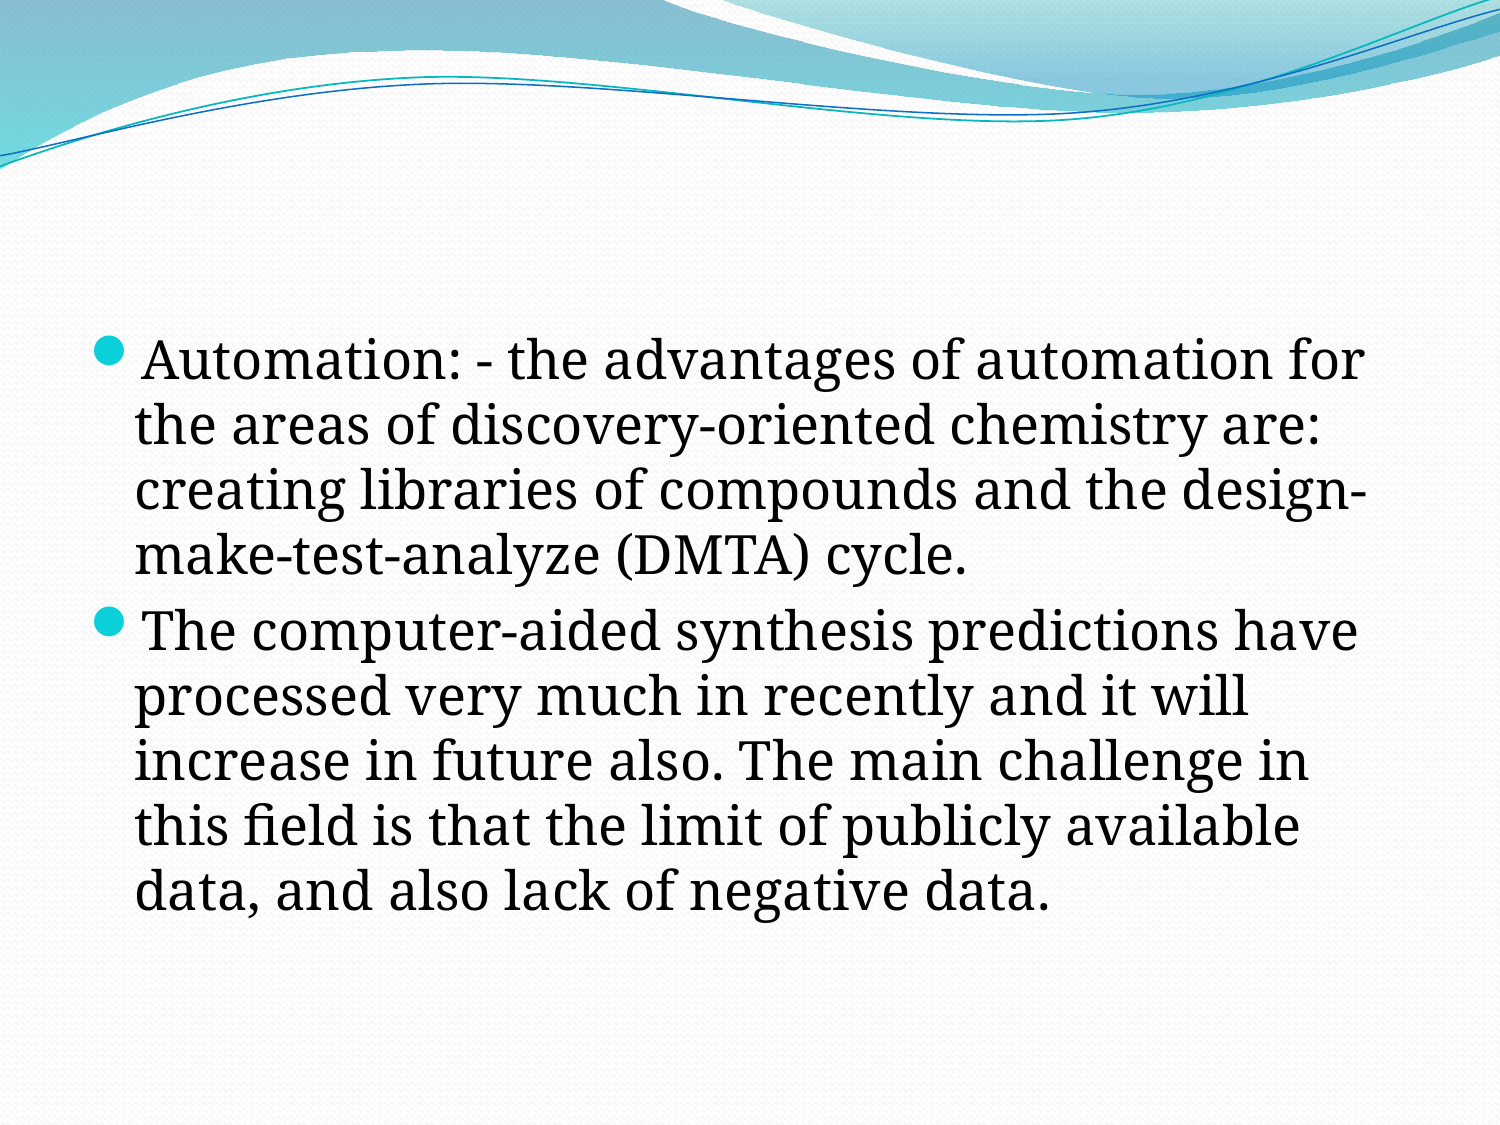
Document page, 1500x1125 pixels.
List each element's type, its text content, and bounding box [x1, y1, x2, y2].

list Automation: - the advantages of automation for the areas of discovery-oriented chemistry are: creating libraries of compounds and the design-make-test-analyze (DMTA) cycle. The computer-aided synthesis predictions have processed very much in recently and it will increase in future also. The main challenge in this field is that the limit of publicly available data, and also lack of negative data. [75, 317, 1425, 1038]
